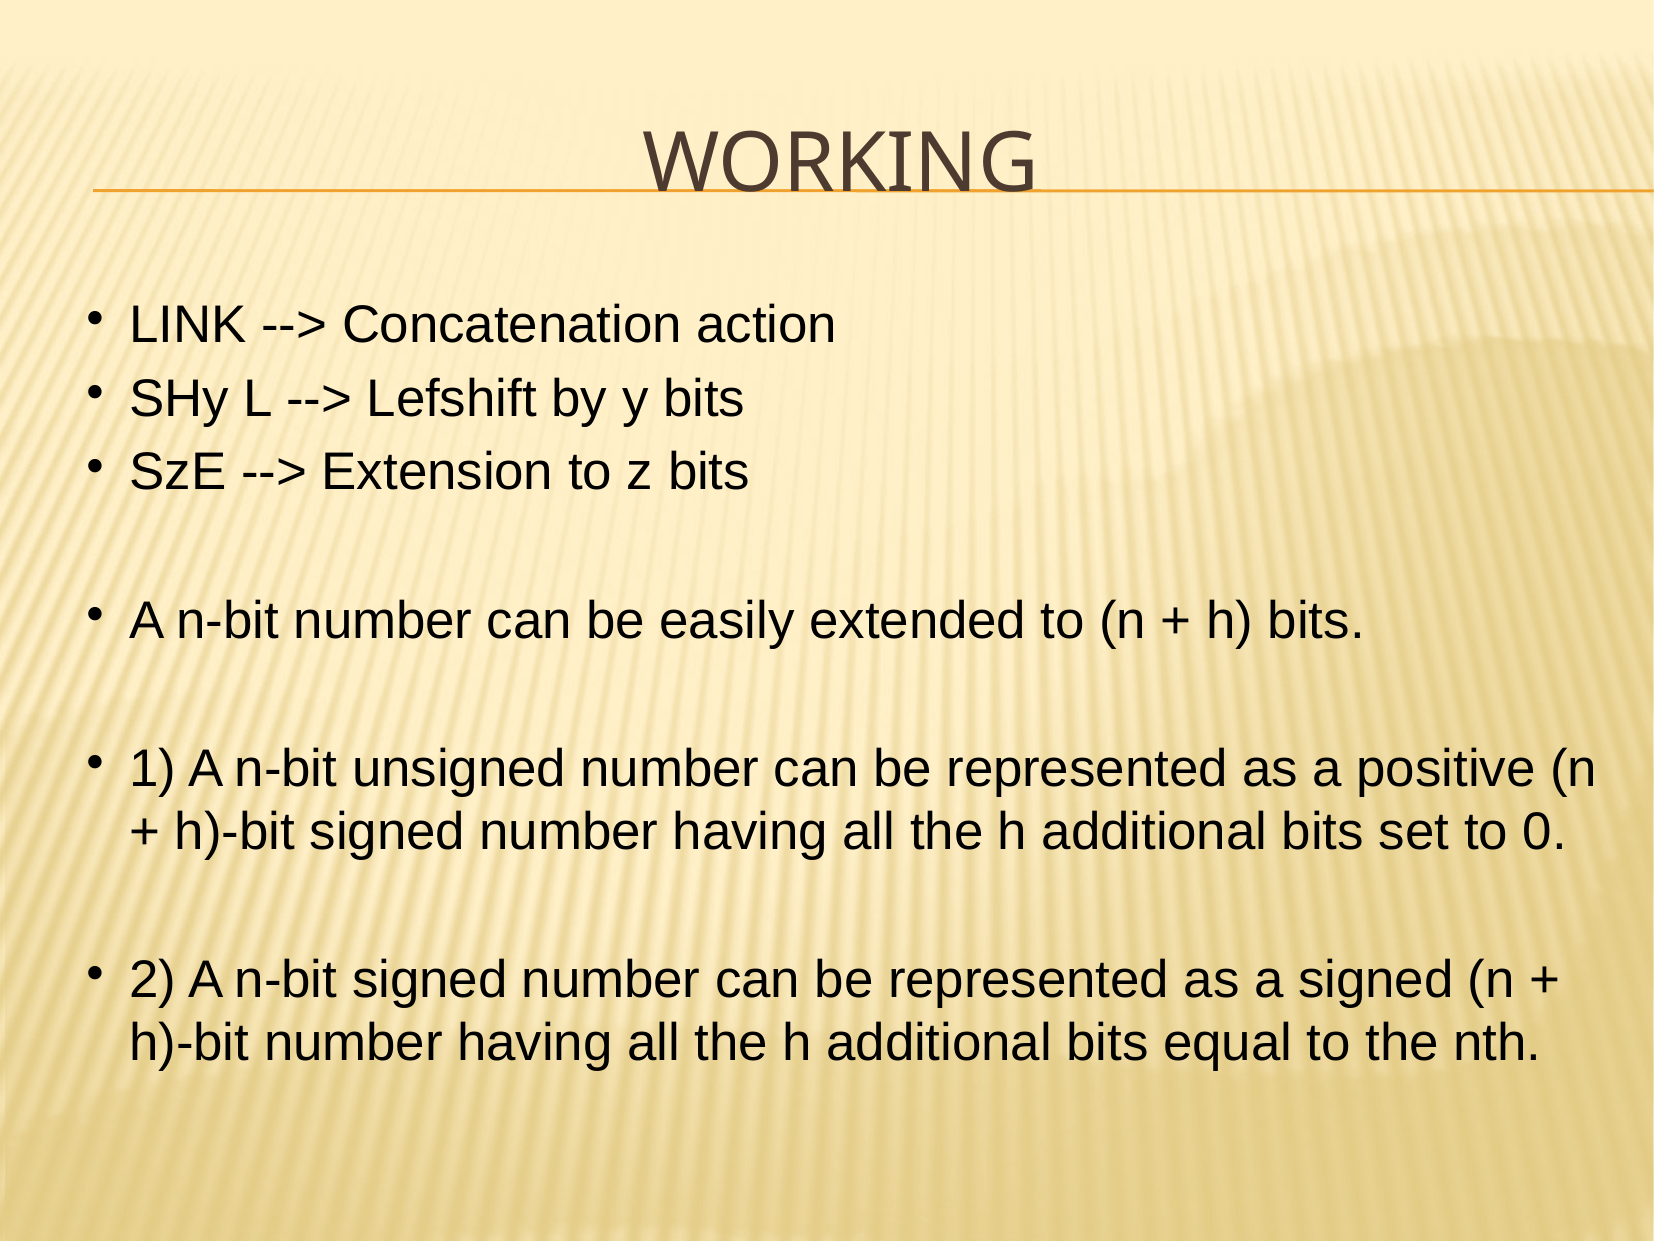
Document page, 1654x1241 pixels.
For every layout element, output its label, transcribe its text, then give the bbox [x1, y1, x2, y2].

text_box LINK --> Concatenation action SHy L --> Lefshift by y bits SzE --> Extension to z bits A n-bit number can be easily extended to (n + h) bits. 1) A n-bit unsigned number can be represented as a positive (n + h)-bit signed number having all the h additional bits set to 0. 2) A n-bit signed number can be represented as a signed (n + h)-bit number having all the h additional bits equal to the nth. [55, 280, 1626, 1100]
text_box WORKING [55, 82, 1626, 235]
picture [0, 0, 1654, 1241]
